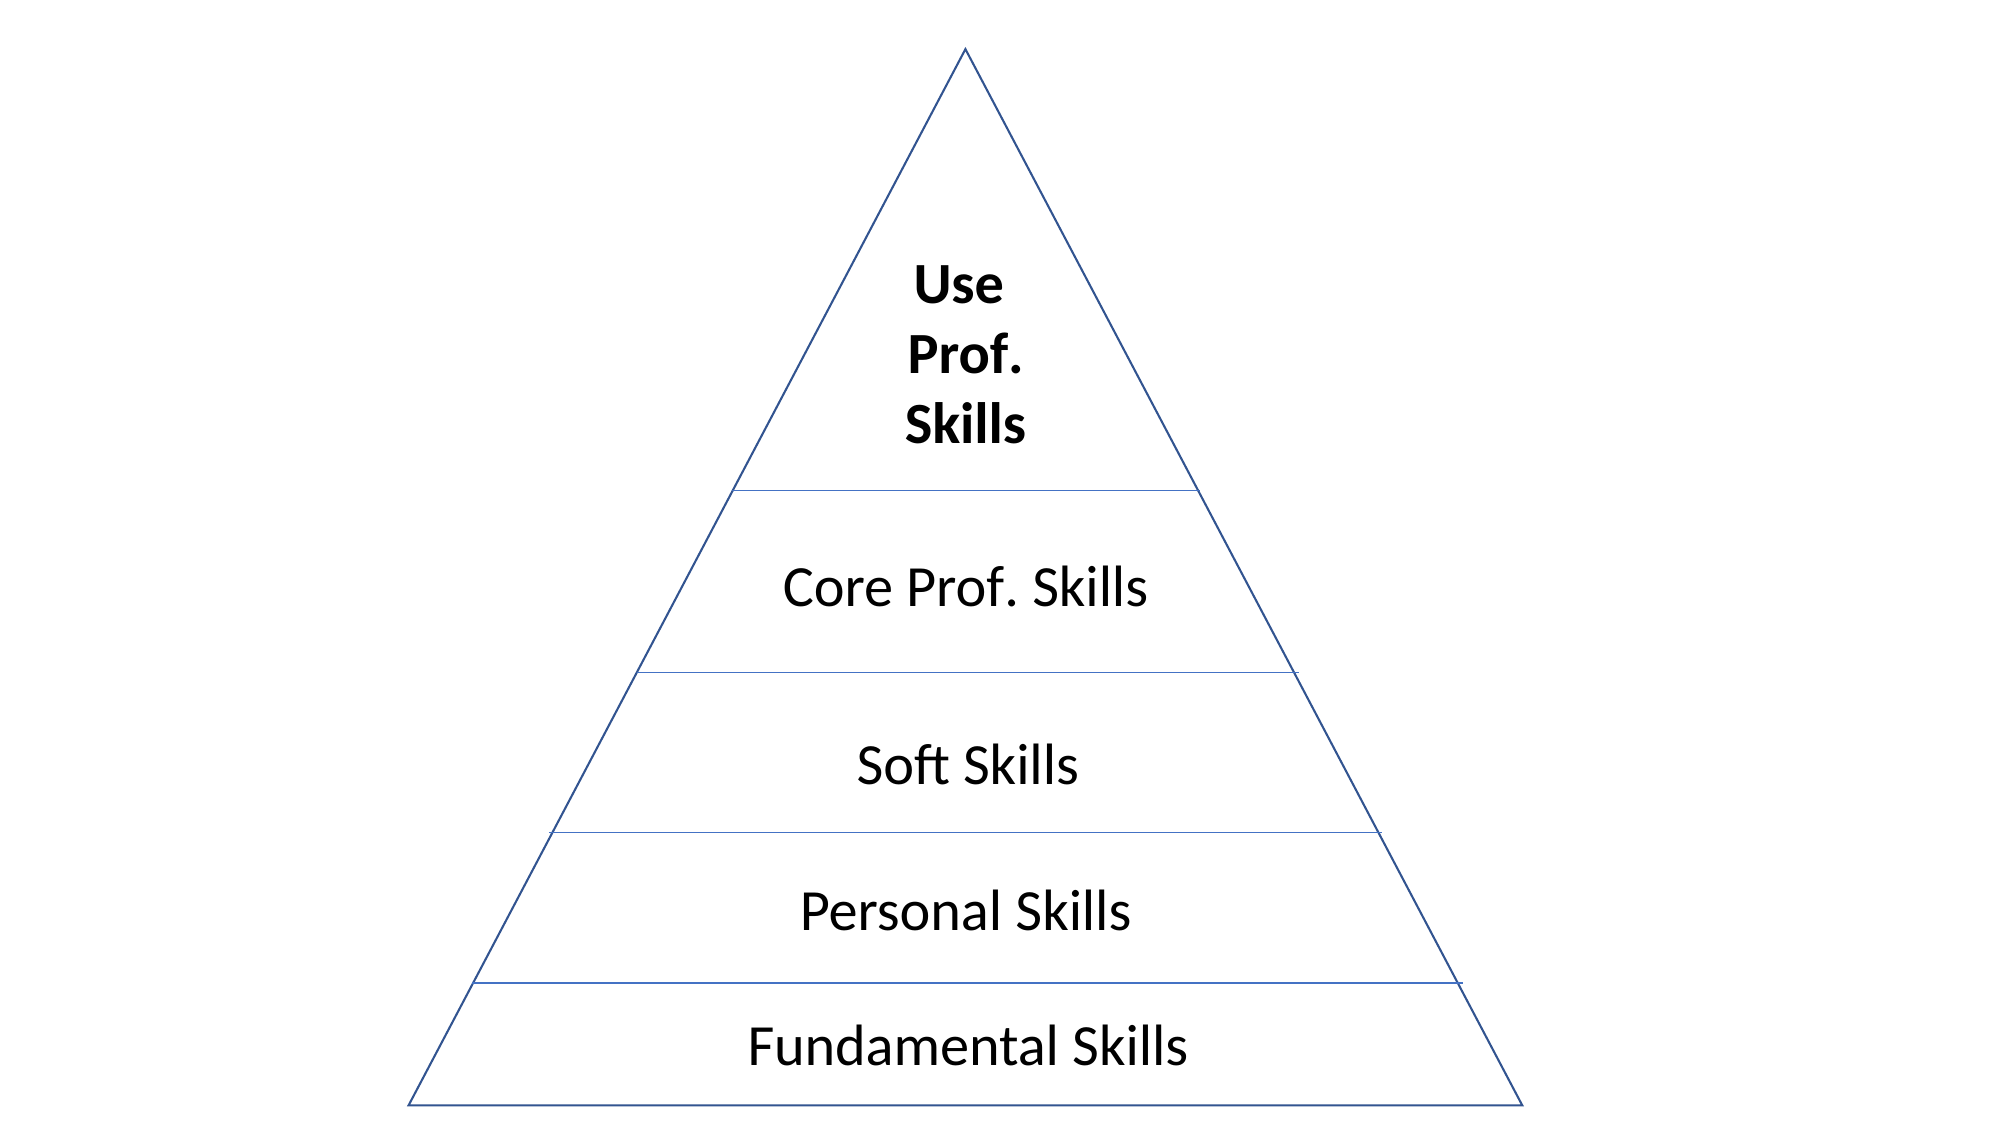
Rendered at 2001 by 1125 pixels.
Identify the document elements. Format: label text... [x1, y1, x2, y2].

text_box [551, 723, 1380, 832]
text_box [406, 833, 1525, 1107]
text_box [865, 46, 1066, 237]
text_box Soft Skills [609, 718, 1327, 804]
text_box Fundamental Skills [609, 999, 1327, 1085]
text_box [705, 462, 1226, 540]
text_box Personal Skills [607, 864, 1324, 949]
text_box [611, 626, 1320, 718]
text_box Core Prof. Skills [607, 540, 1324, 626]
text_box Use Prof. Skills [679, 237, 1252, 462]
